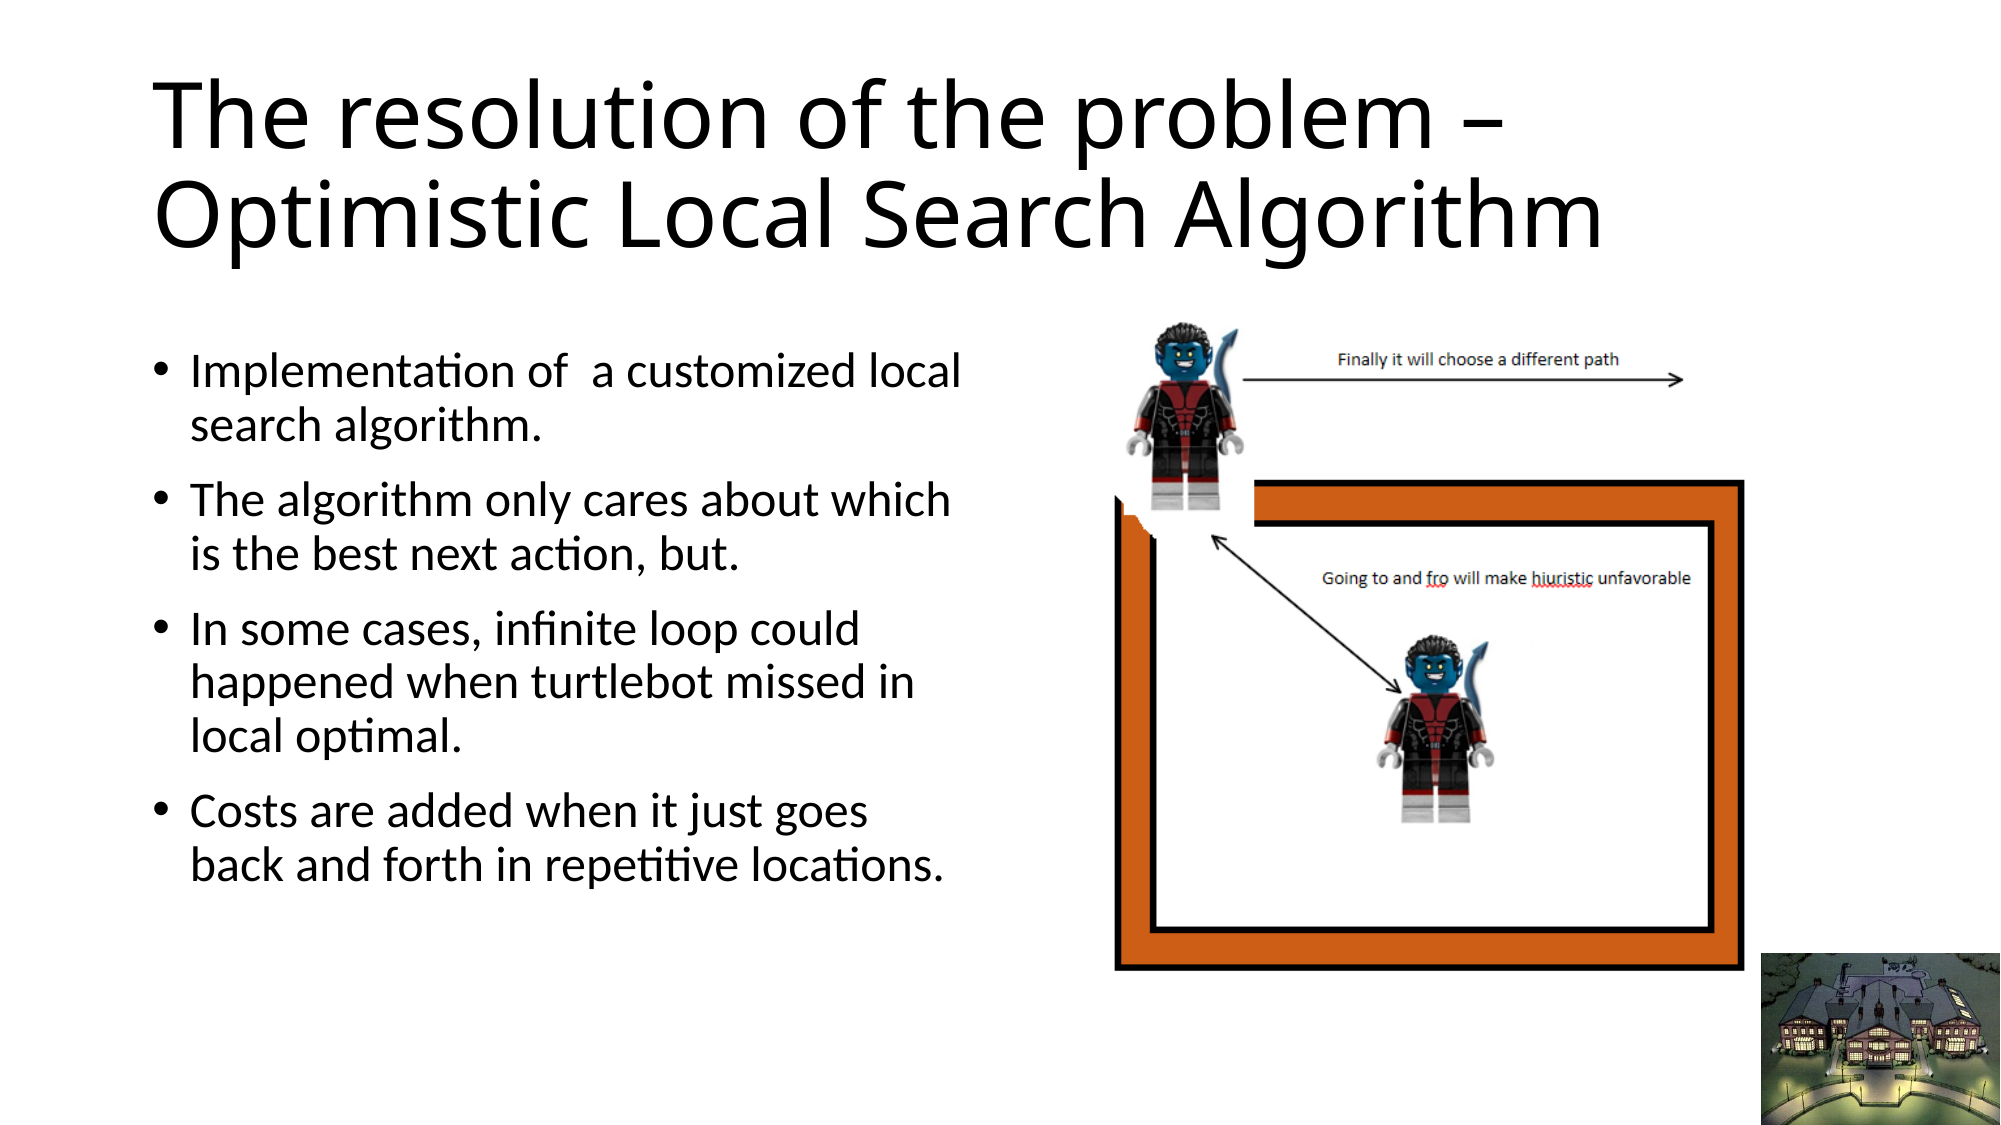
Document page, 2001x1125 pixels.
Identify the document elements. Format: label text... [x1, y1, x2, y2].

picture [1761, 953, 2000, 1125]
list Implementation of a customized local search algorithm. The algorithm only cares about which is the best next action, but. In some cases, infinite loop could happened when turtlebot missed in local optimal. Costs are added when it just goes back and forth in repetitive locations. [137, 336, 988, 1051]
title The resolution of the problem – Optimistic Local Search Algorithm [137, 59, 1863, 278]
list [1094, 299, 1781, 1014]
